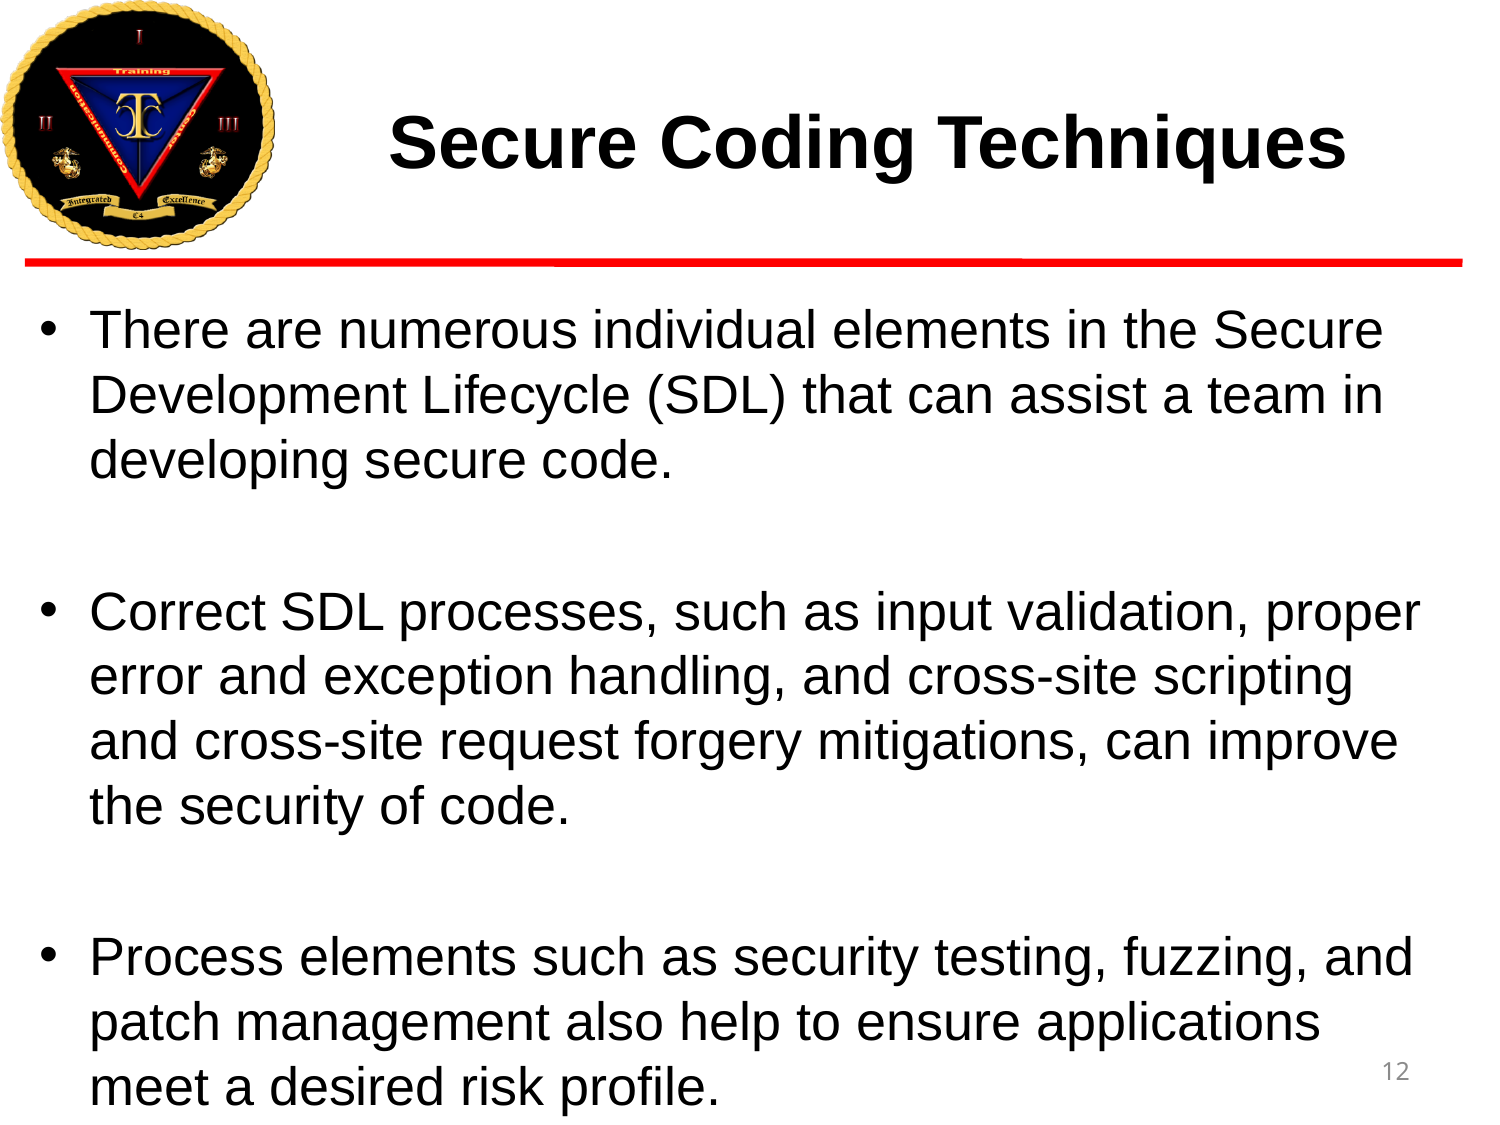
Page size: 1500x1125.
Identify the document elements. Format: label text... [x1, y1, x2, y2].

title Secure Coding Techniques [274, 44, 1463, 233]
slide_number 12 [1074, 1042, 1425, 1103]
picture [0, 0, 275, 250]
list There are numerous individual elements in the Secure Development Lifecycle (SDL) that can assist a team in developing secure code. Correct SDL processes, such as input validation, proper error and exception handling, and cross-site scripting and cross-site request forgery mitigations, can improve the security of code. Process elements such as security testing, fuzzing, and patch management also help to ensure applications meet a desired risk profile. [24, 287, 1463, 1125]
